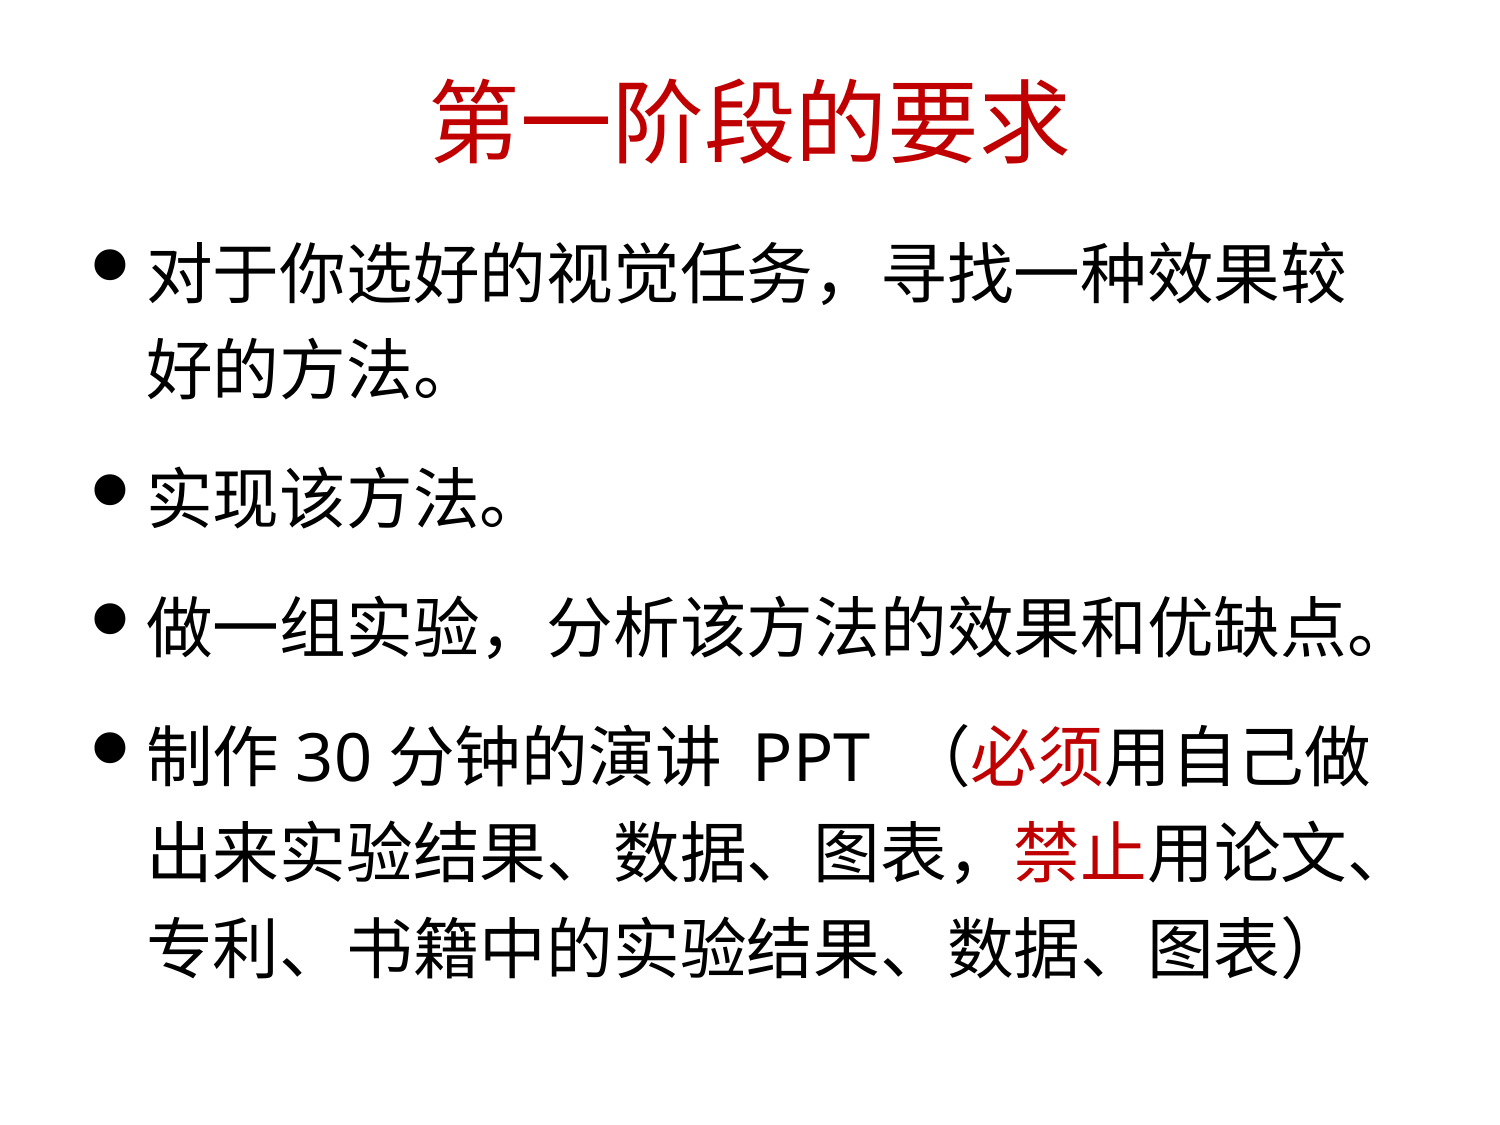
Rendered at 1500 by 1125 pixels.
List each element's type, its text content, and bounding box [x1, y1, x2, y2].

list 对于你选好的视觉任务，寻找一种效果较好的方法。 实现该方法。 做一组实验，分析该方法的效果和优缺点。 制作30分钟的演讲 PPT （必须用自己做出来实验结果、数据、图表，禁止用论文、专利、书籍中的实验结果、数据、图表） [75, 208, 1425, 1094]
title 第一阶段的要求 [75, 42, 1425, 197]
